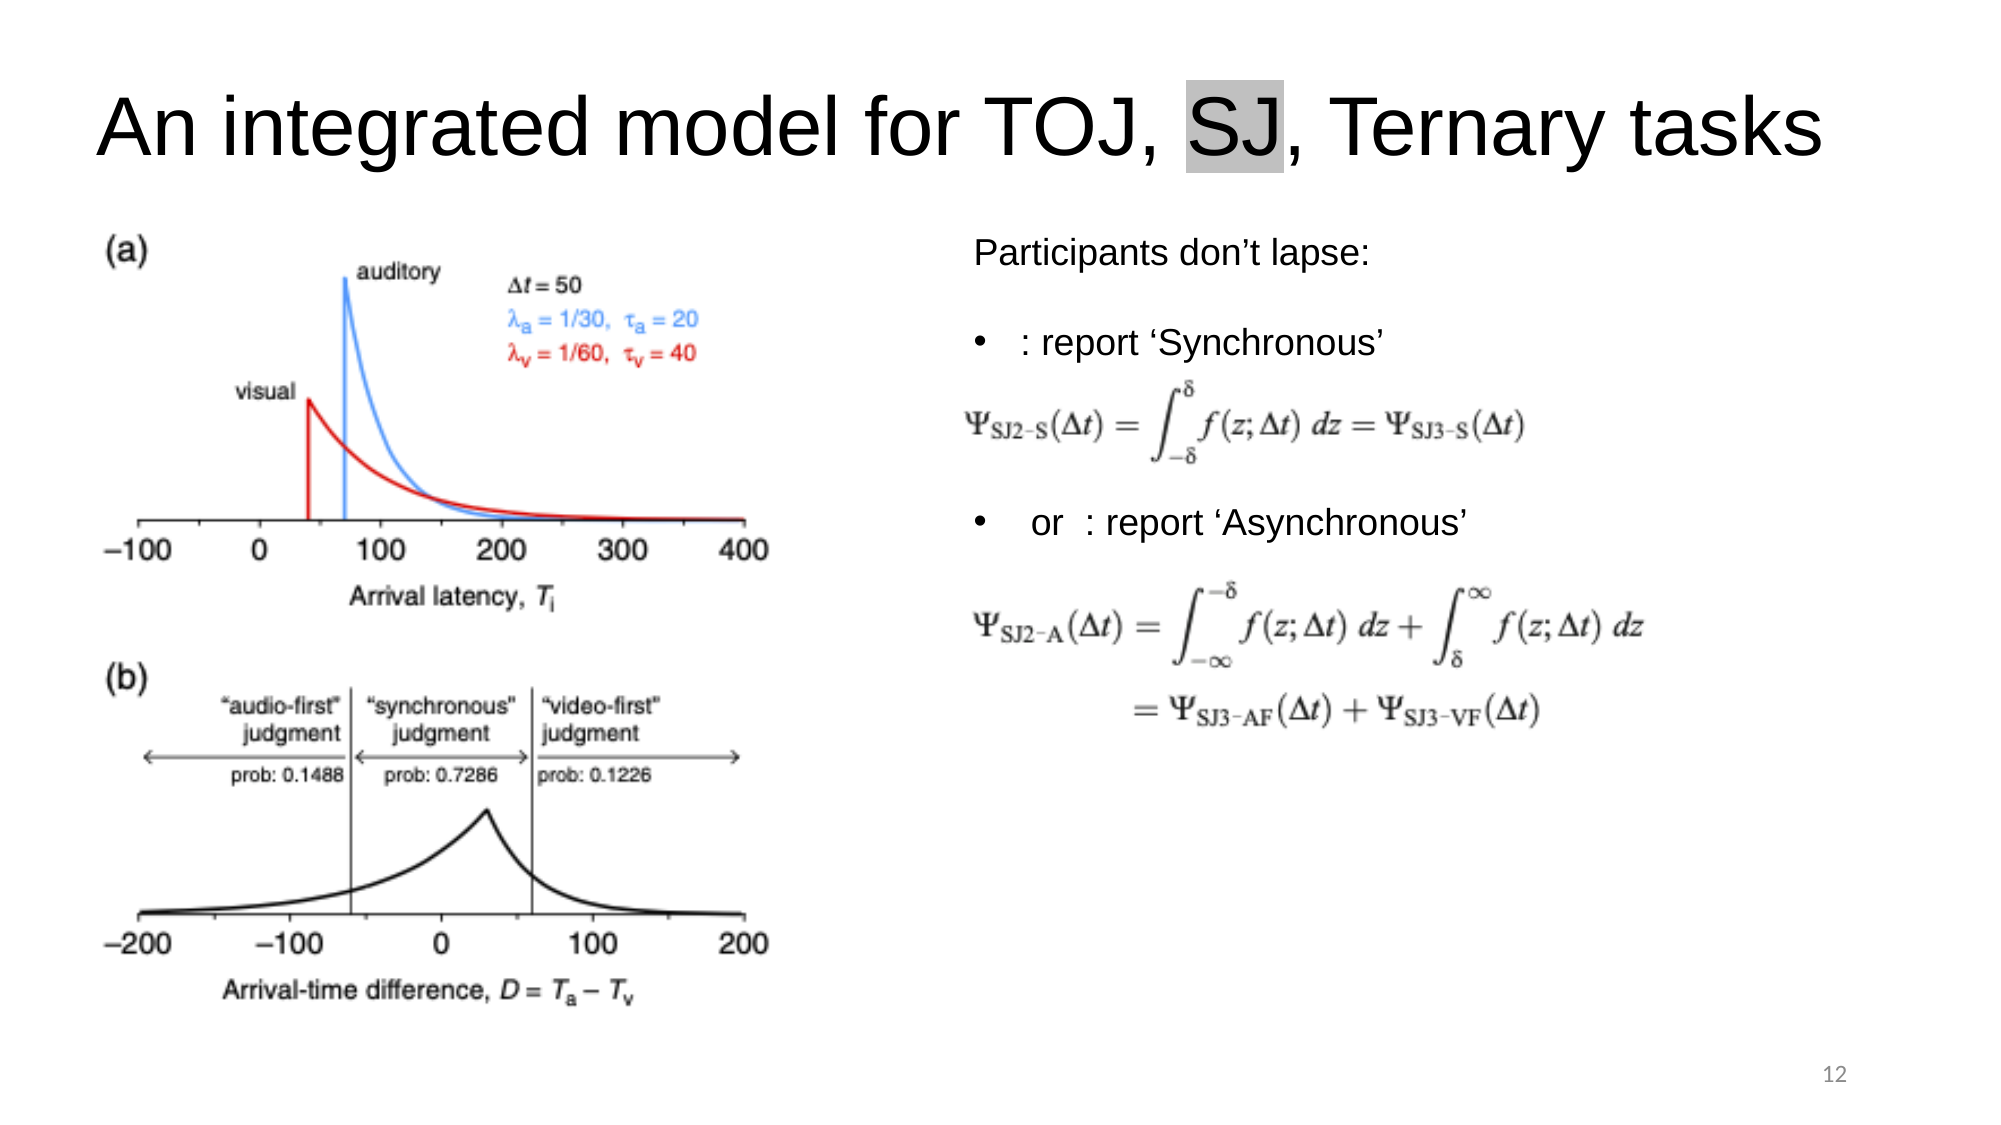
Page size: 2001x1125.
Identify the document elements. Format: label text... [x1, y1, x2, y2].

picture [72, 203, 792, 1020]
text_box An integrated model for TOJ, SJ, Ternary tasks [81, 64, 1840, 179]
picture [960, 370, 1571, 481]
slide_number 12 [1412, 1042, 1863, 1103]
picture [960, 574, 1667, 741]
